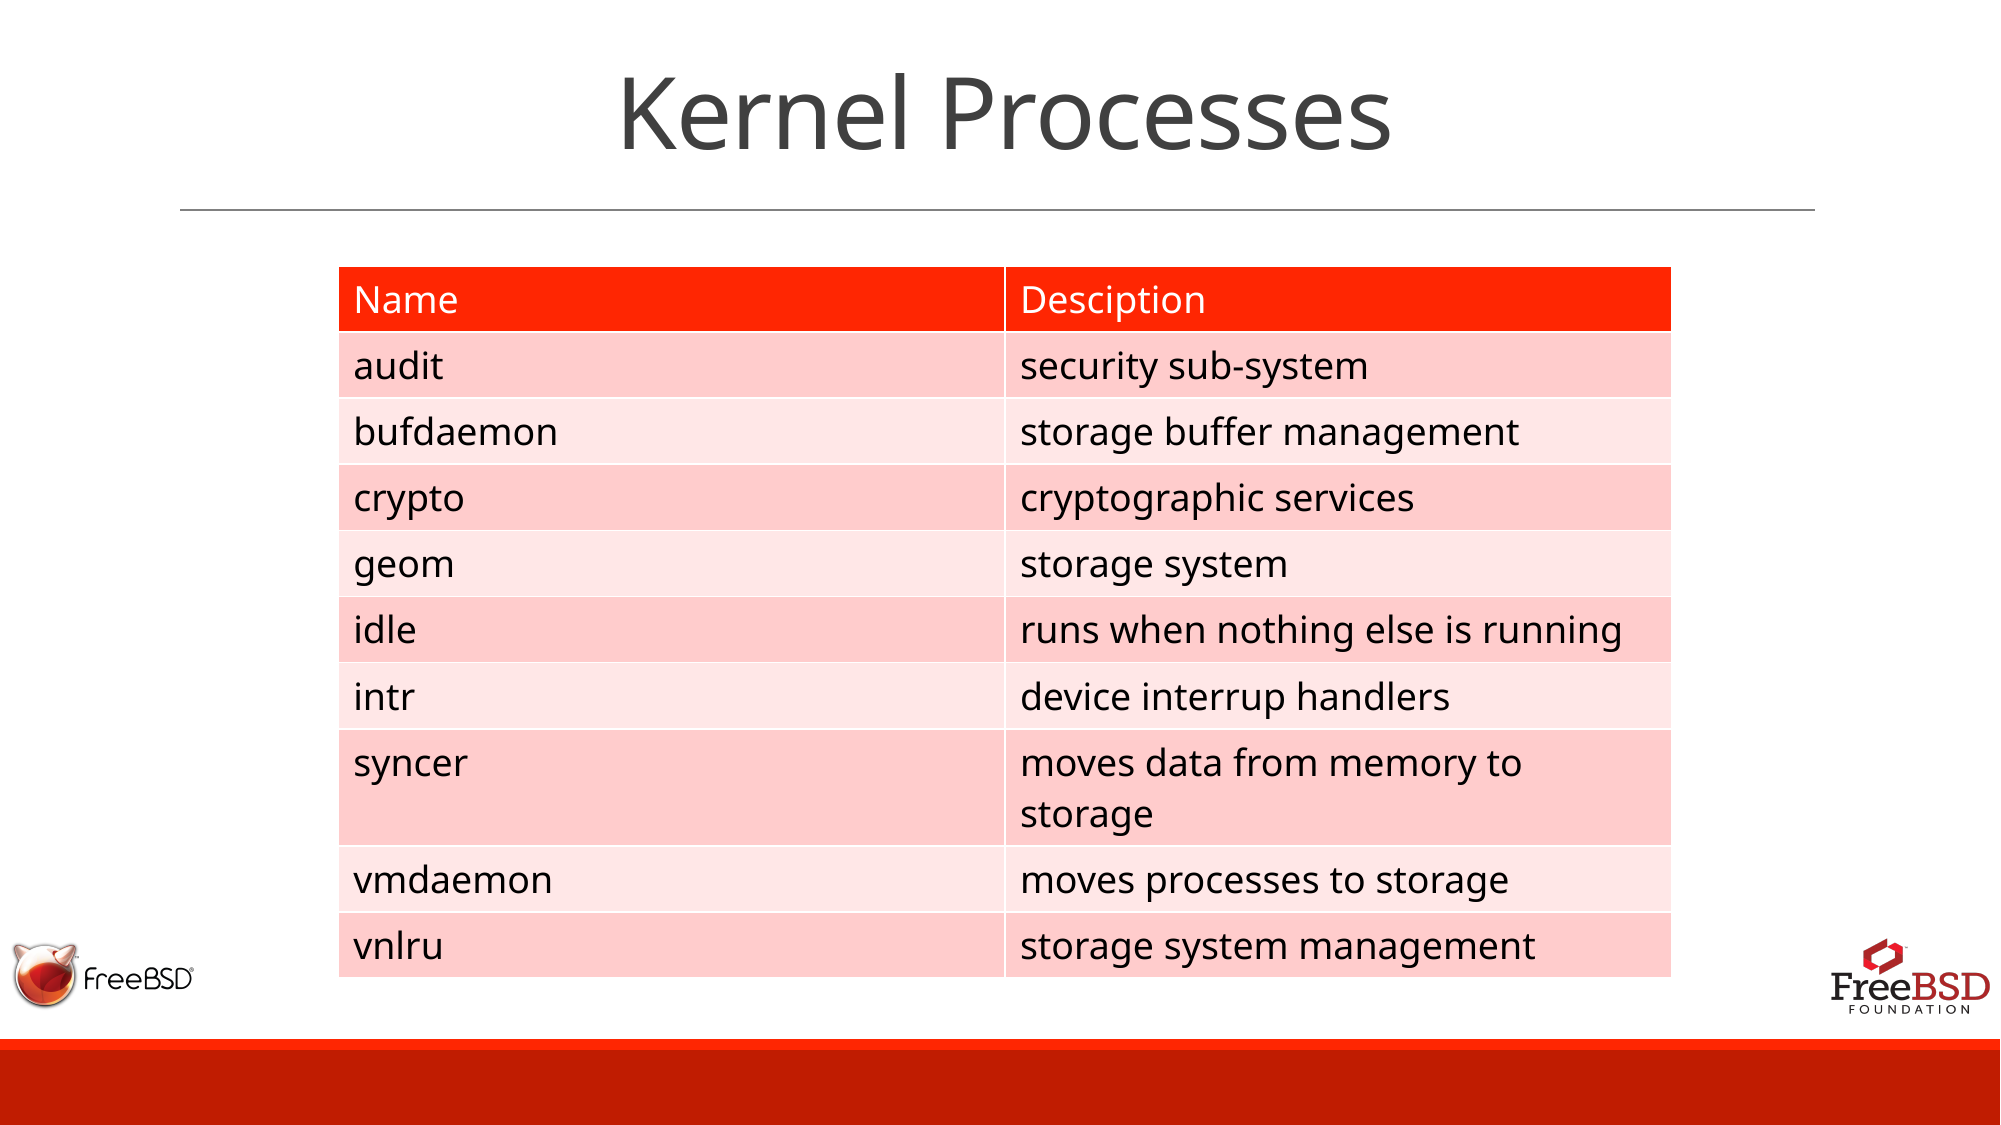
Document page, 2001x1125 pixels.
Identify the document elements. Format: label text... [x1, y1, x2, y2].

table_cell security sub-system [1006, 333, 1671, 397]
table_cell storage system management [1006, 913, 1671, 977]
table_cell audit [339, 333, 1004, 397]
table_cell vmdaemon [339, 847, 1004, 911]
table_cell idle [339, 597, 1004, 662]
table_cell vnlru [339, 913, 1004, 977]
table_cell runs when nothing else is running [1006, 597, 1671, 662]
table_cell bufdaemon [339, 399, 1004, 463]
table_cell crypto [339, 465, 1004, 530]
table_cell cryptographic services [1006, 465, 1671, 530]
table_cell storage buffer management [1006, 399, 1671, 463]
table_cell geom [339, 531, 1004, 596]
title Kernel Processes [180, 47, 1830, 191]
table_cell moves data from memory to storage [1006, 730, 1671, 845]
table_header Desciption [1006, 267, 1671, 331]
table_cell storage system [1006, 531, 1671, 596]
table_cell device interrup handlers [1006, 663, 1671, 728]
table_cell moves processes to storage [1006, 847, 1671, 911]
table_cell syncer [339, 730, 1004, 845]
table_cell intr [339, 663, 1004, 728]
picture [0, 931, 194, 1021]
table_header Name [339, 267, 1004, 331]
